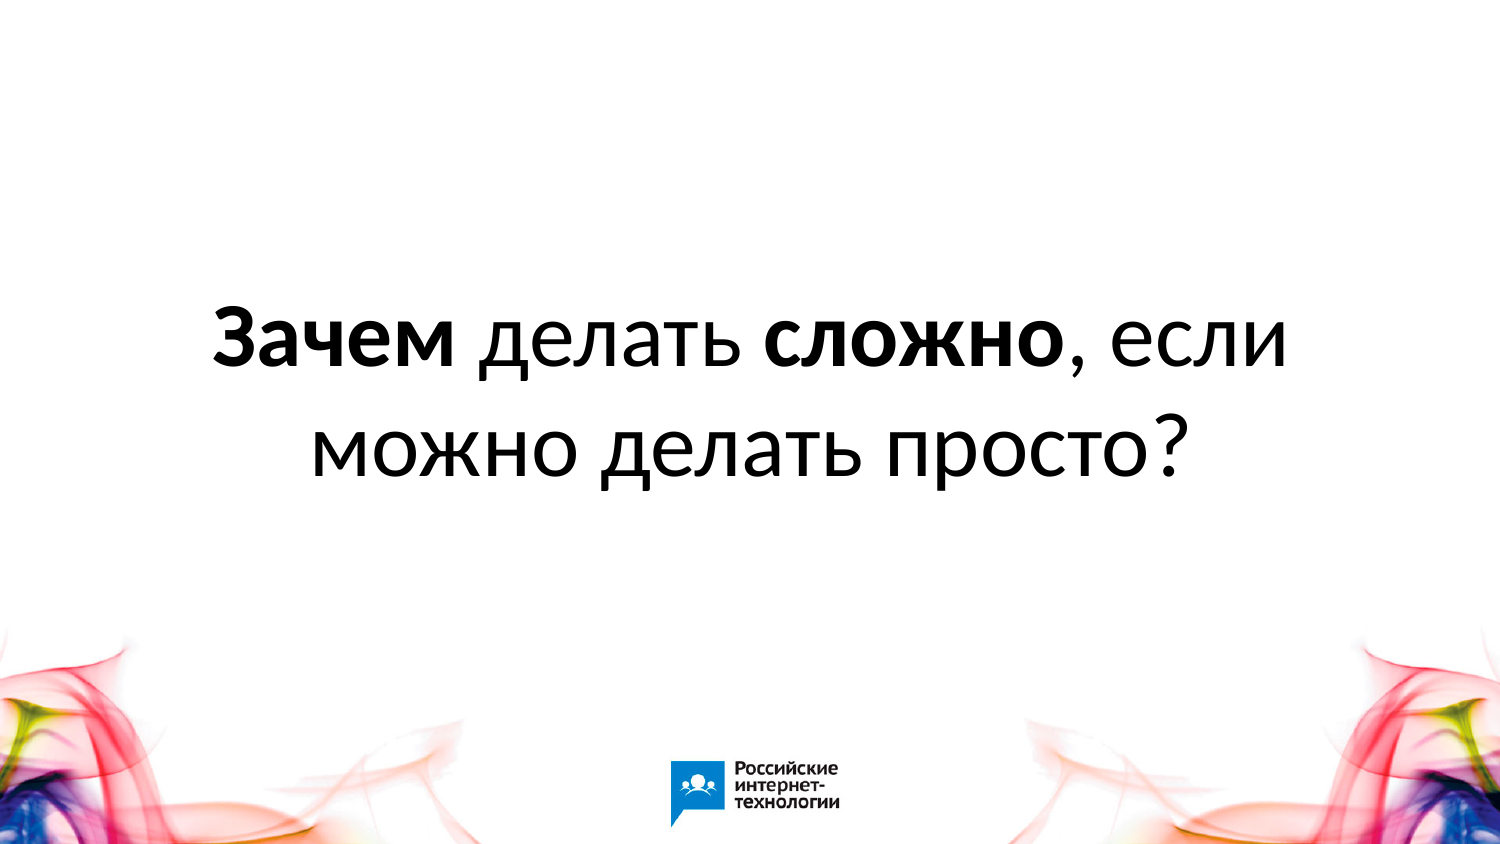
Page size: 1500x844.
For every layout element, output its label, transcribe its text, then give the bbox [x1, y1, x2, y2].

picture [0, 0, 1500, 844]
title Зачем делать сложно, если можно делать просто? [76, 327, 1427, 442]
